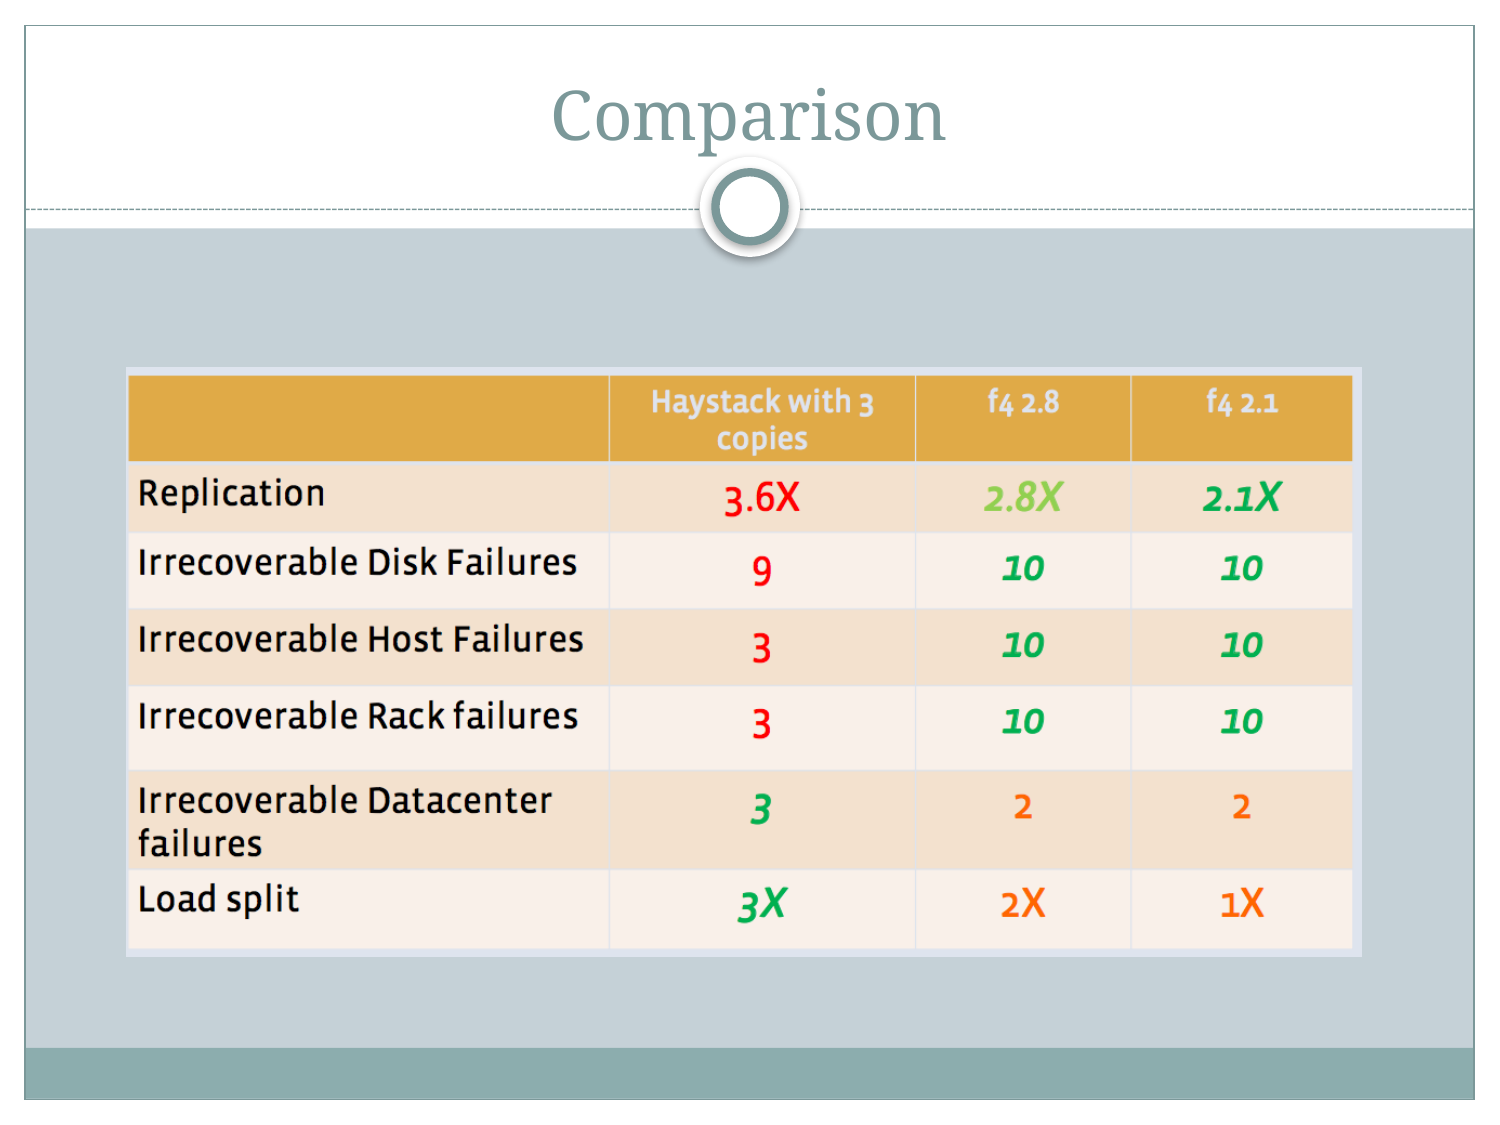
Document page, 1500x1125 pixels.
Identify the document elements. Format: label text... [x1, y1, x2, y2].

picture [126, 367, 1362, 957]
title Comparison [49, 37, 1450, 162]
